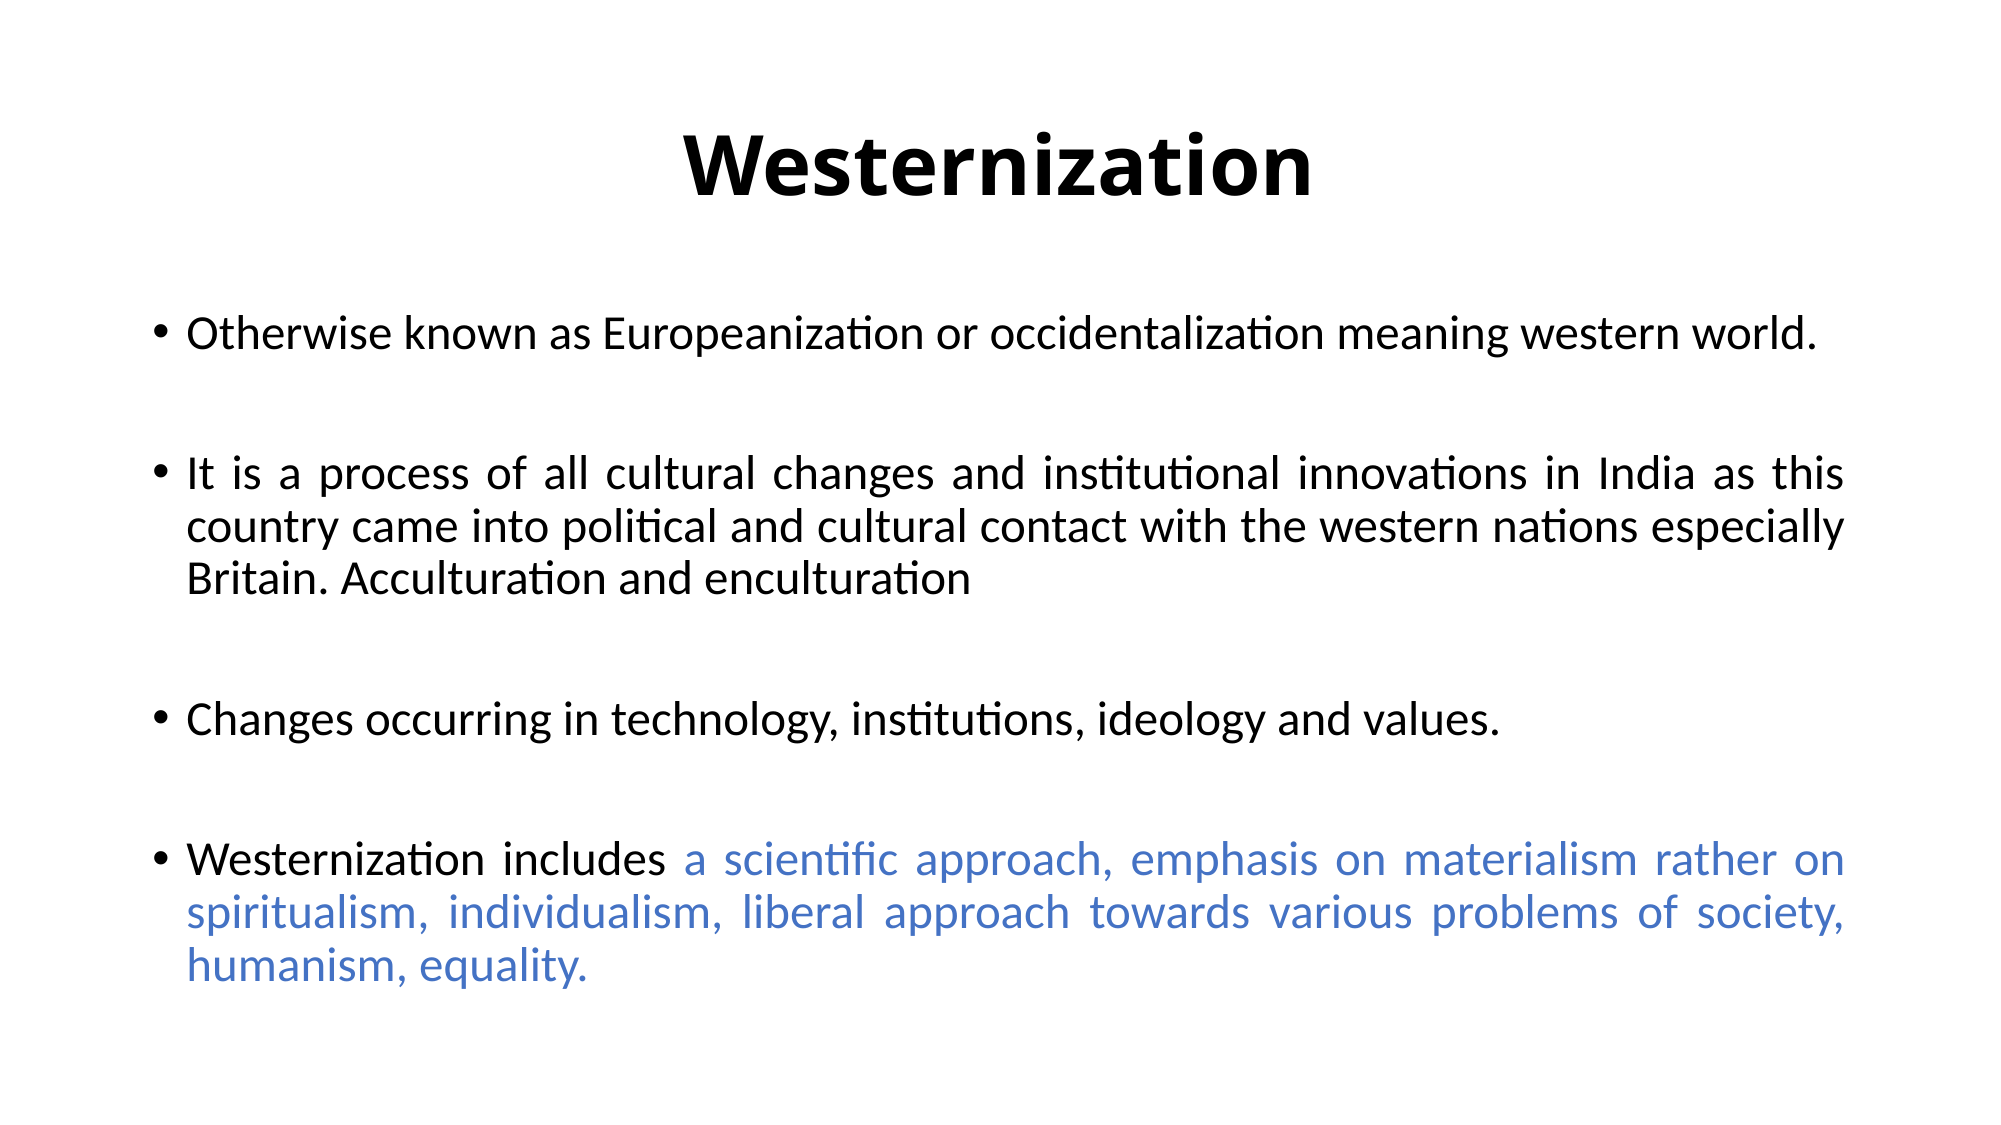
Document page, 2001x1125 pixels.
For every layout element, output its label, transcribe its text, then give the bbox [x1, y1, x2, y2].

list Otherwise known as Europeanization or occidentalization meaning western world. It is a process of all cultural changes and institutional innovations in India as this country came into political and cultural contact with the western nations especially Britain. Acculturation and enculturation Changes occurring in technology, institutions, ideology and values. Westernization includes a scientific approach, emphasis on materialism rather on spiritualism, individualism, liberal approach towards various problems of society, humanism, equality. [137, 299, 1863, 1014]
title Westernization [137, 59, 1863, 278]
